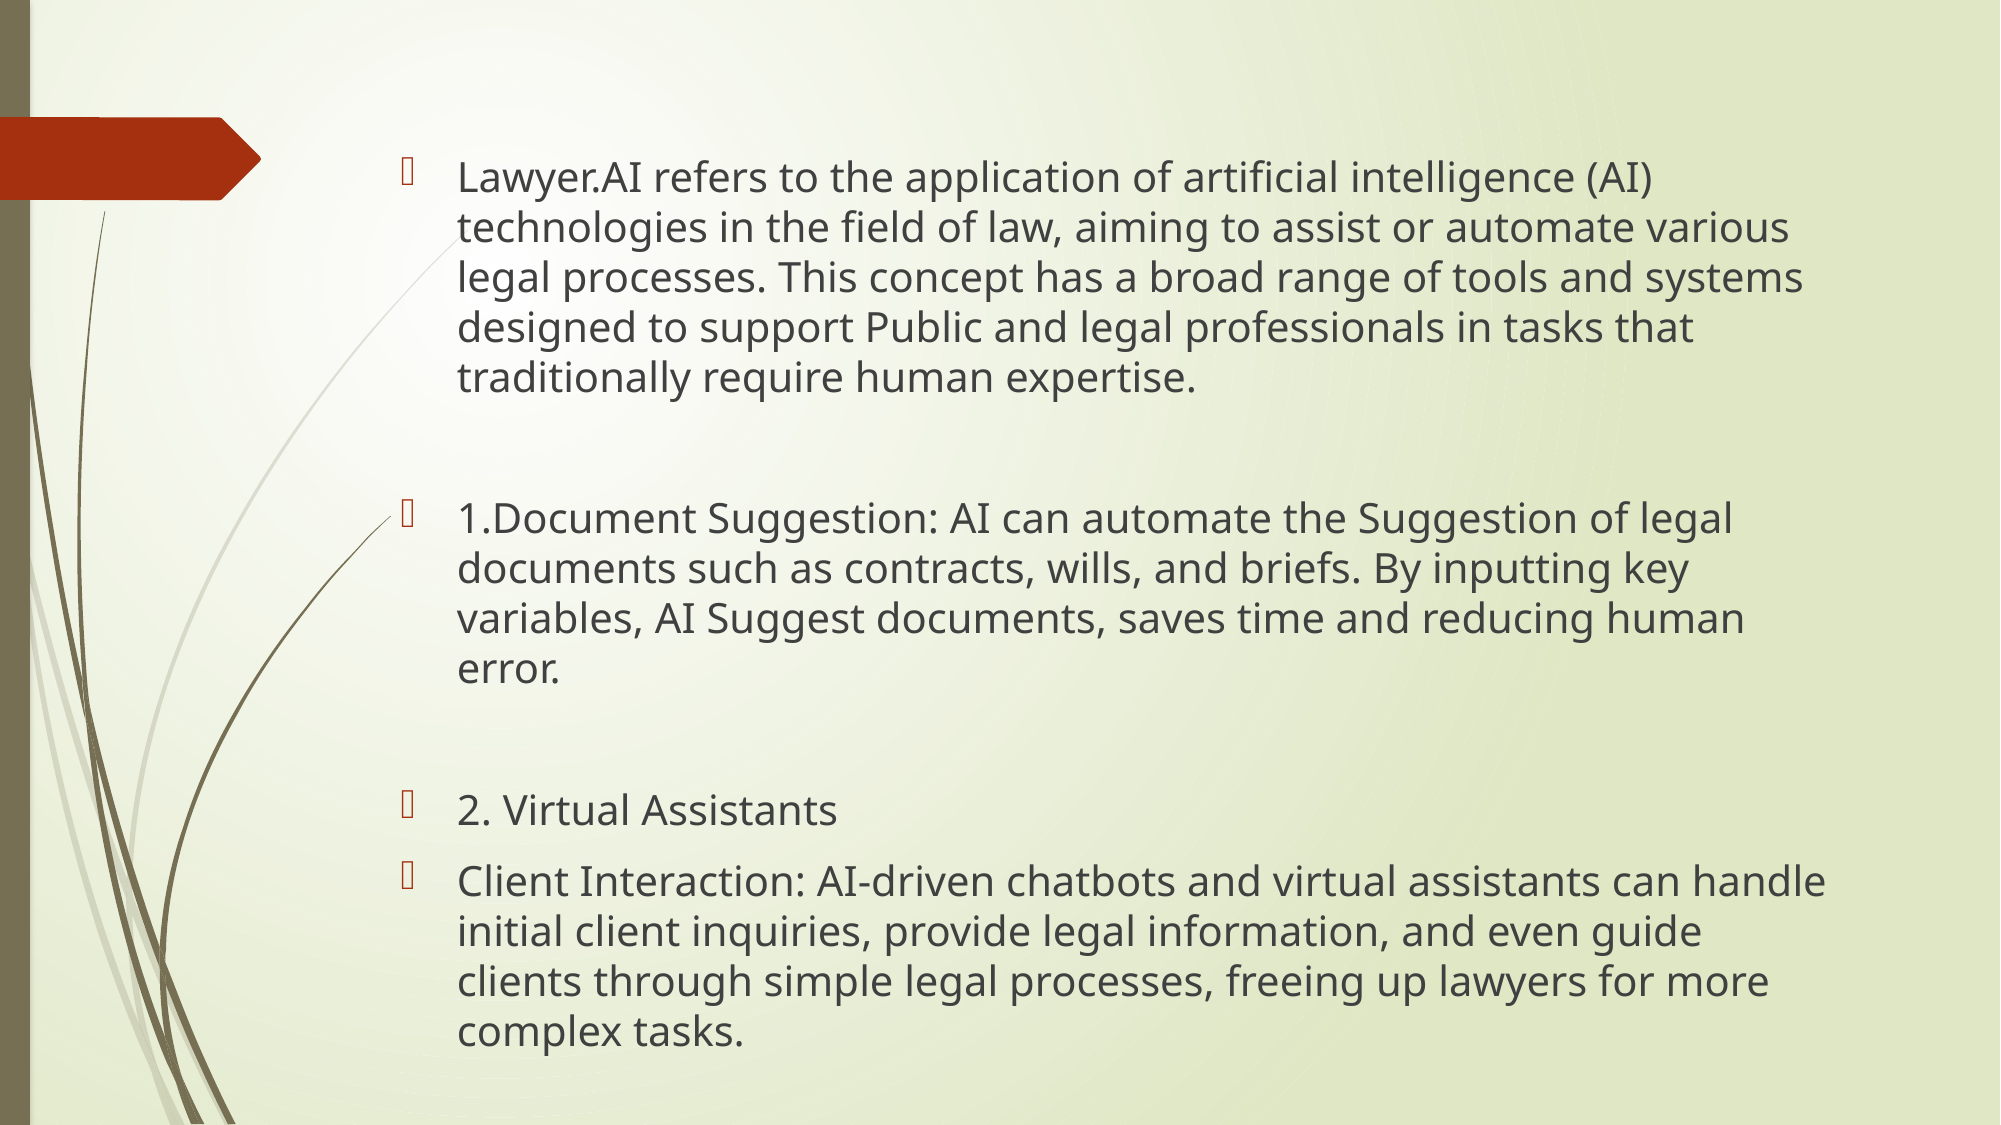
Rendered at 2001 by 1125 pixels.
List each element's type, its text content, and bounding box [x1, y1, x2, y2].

list Lawyer.AI refers to the application of artificial intelligence (AI) technologies in the field of law, aiming to assist or automate various legal processes. This concept has a broad range of tools and systems designed to support Public and legal professionals in tasks that traditionally require human expertise. 1.Document Suggestion: AI can automate the Suggestion of legal documents such as contracts, wills, and briefs. By inputting key variables, AI Suggest documents, saves time and reducing human error. 2. Virtual Assistants Client Interaction: AI-driven chatbots and virtual assistants can handle initial client inquiries, provide legal information, and even guide clients through simple legal processes, freeing up lawyers for more complex tasks. [385, 142, 1849, 763]
